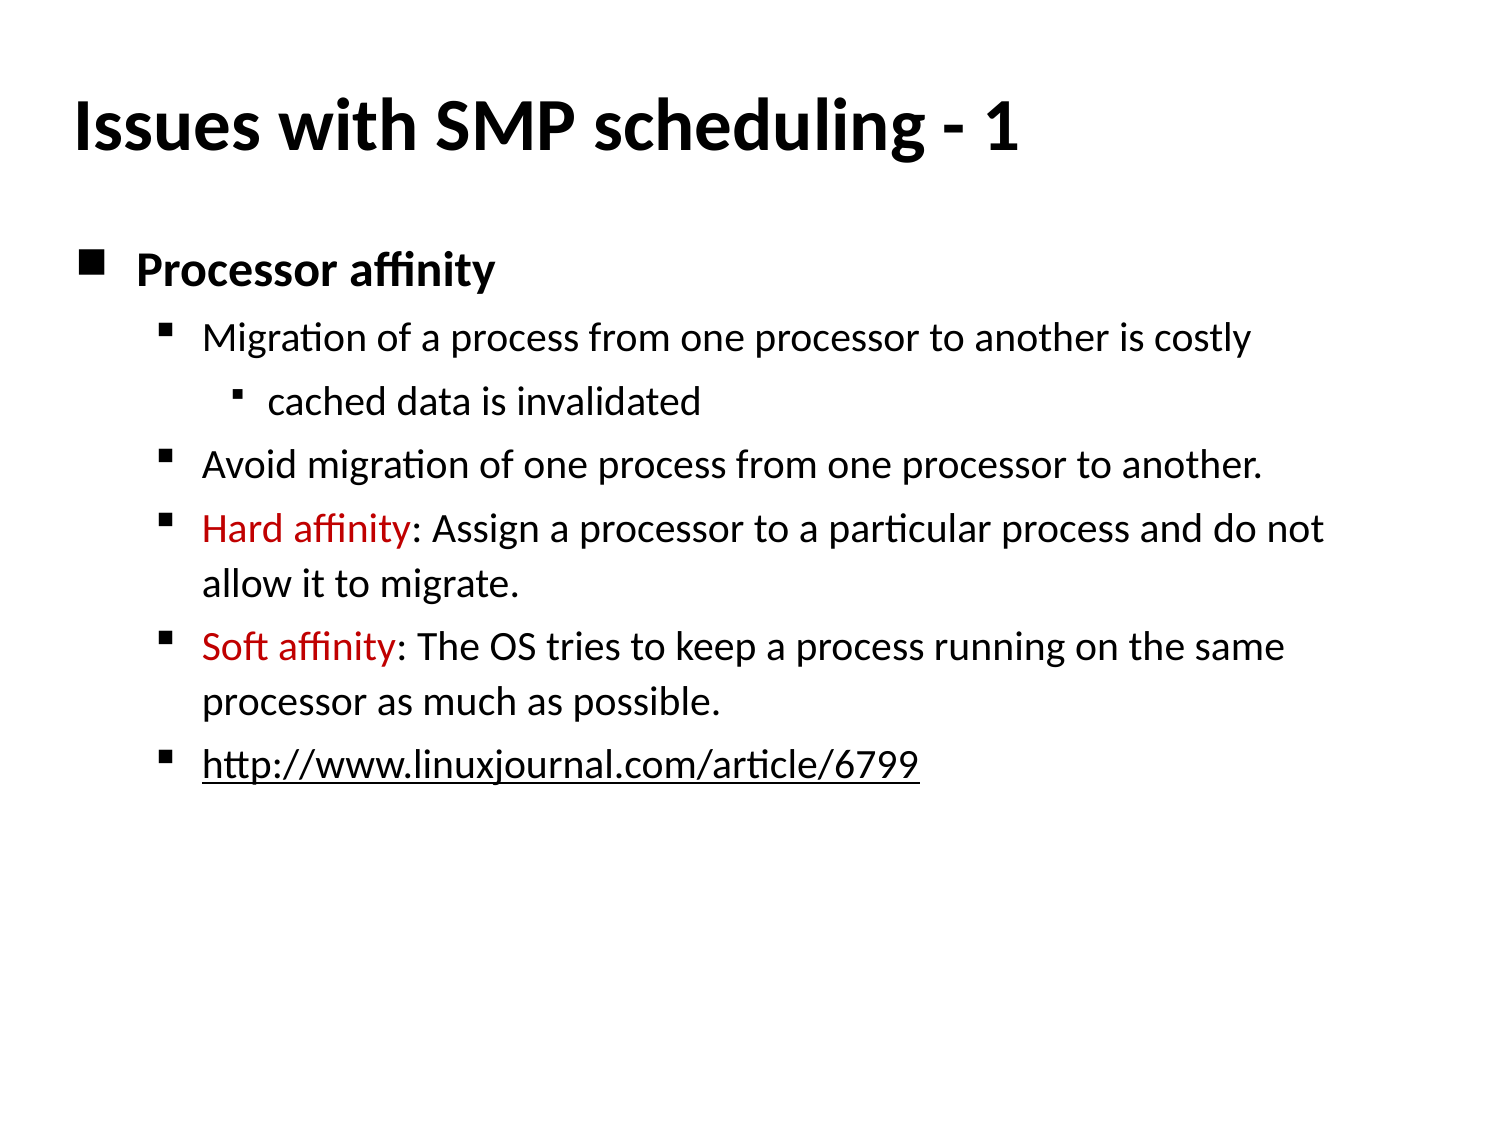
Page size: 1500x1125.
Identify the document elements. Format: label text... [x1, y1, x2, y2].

title Issues with SMP scheduling - 1 [58, 71, 1305, 197]
list Processor affinity Migration of a process from one processor to another is costly cached data is invalidated Avoid migration of one process from one processor to another. Hard affinity: Assign a processor to a particular process and do not allow it to migrate. Soft affinity: The OS tries to keep a process running on the same processor as much as possible. http://www.linuxjournal.com/article/6799 [64, 223, 1361, 1040]
